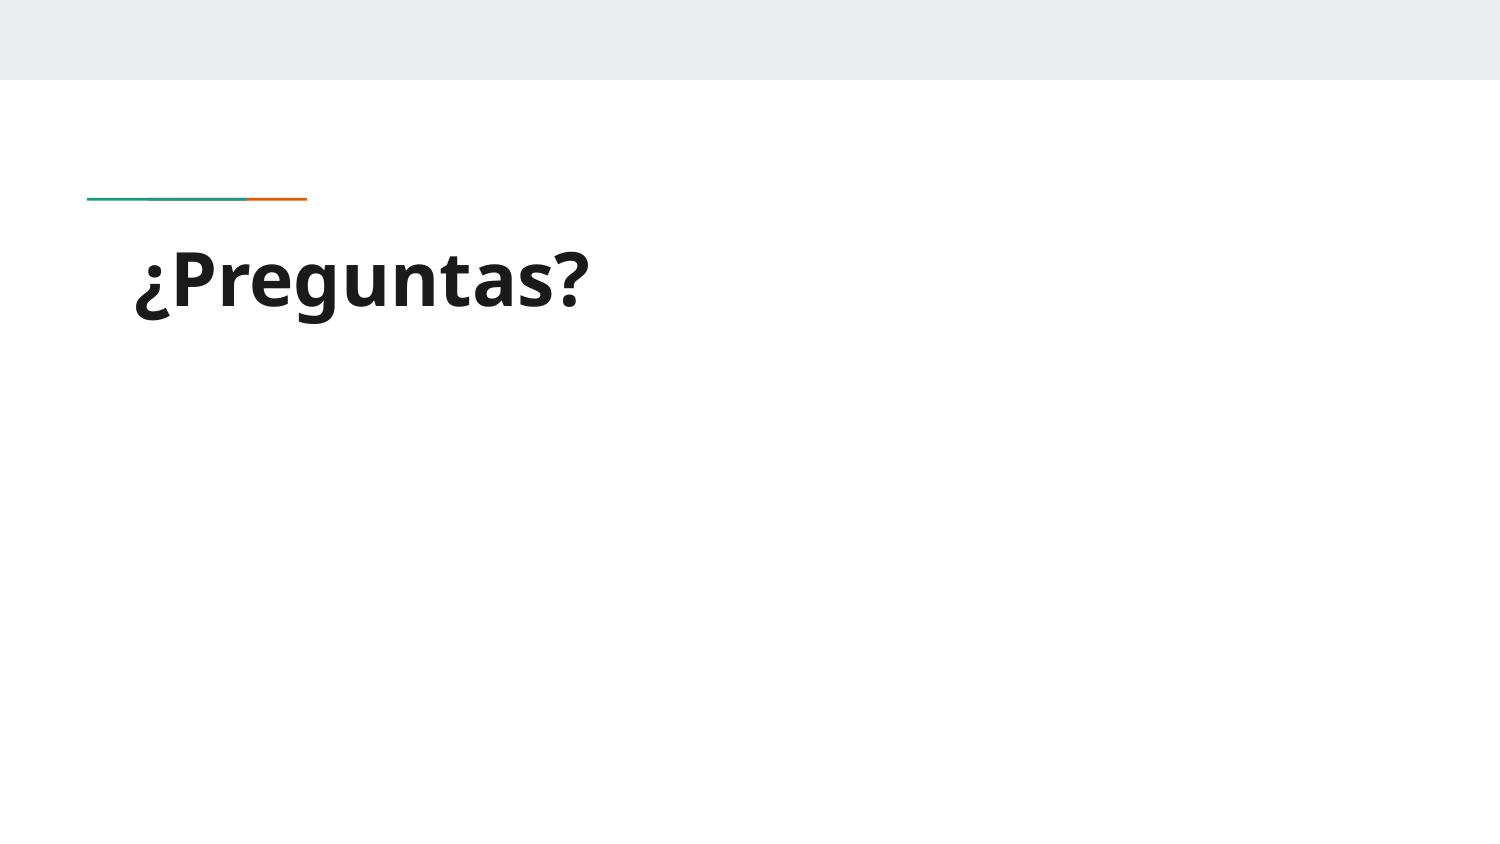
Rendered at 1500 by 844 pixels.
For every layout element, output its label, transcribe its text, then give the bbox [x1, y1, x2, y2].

title ¿Preguntas? [119, 216, 1381, 305]
